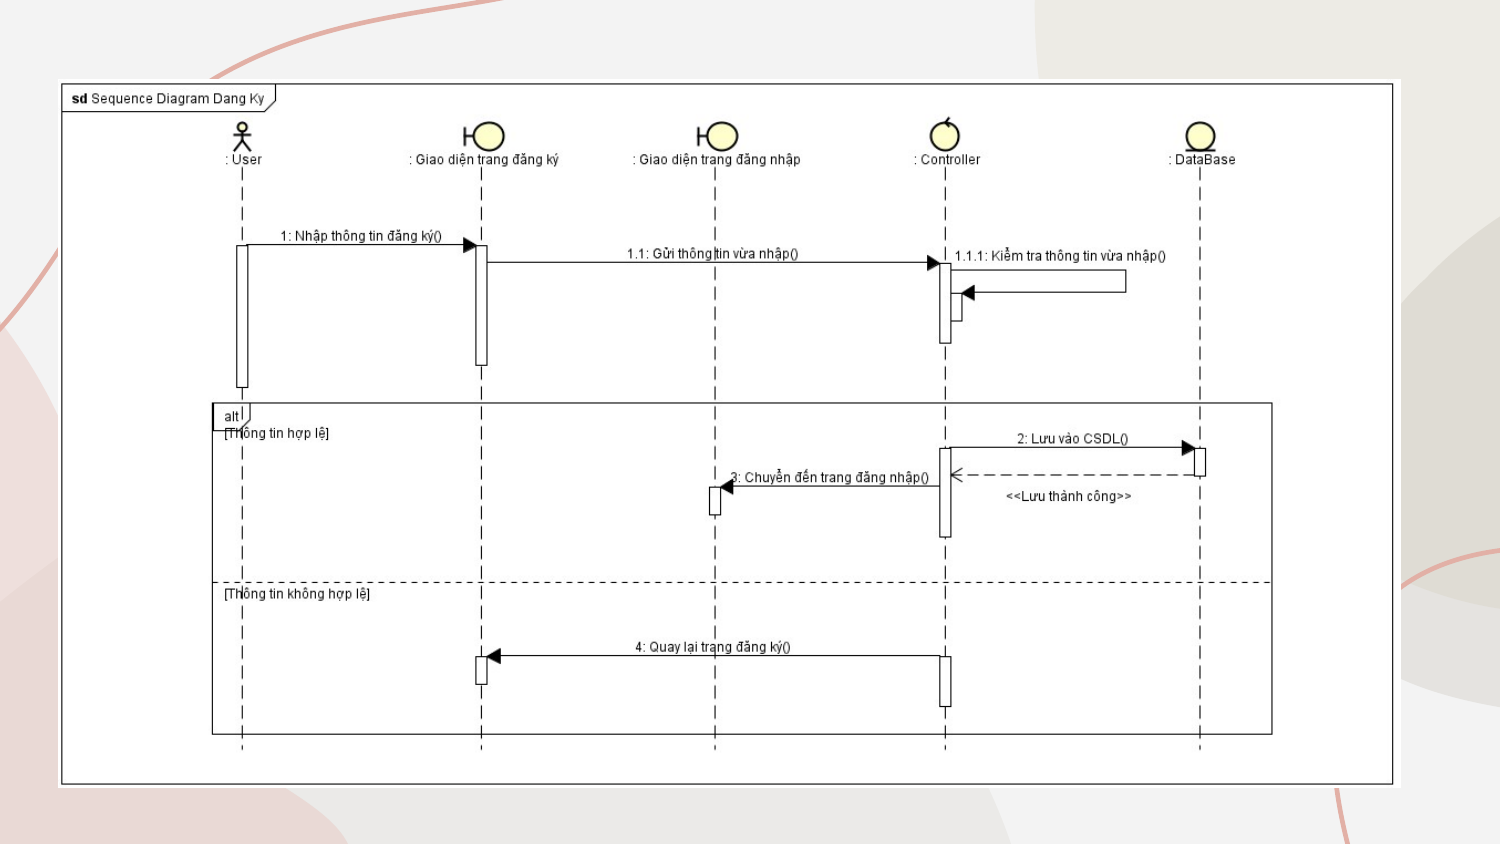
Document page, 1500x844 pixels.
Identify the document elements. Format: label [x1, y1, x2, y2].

picture [57, 78, 1401, 788]
